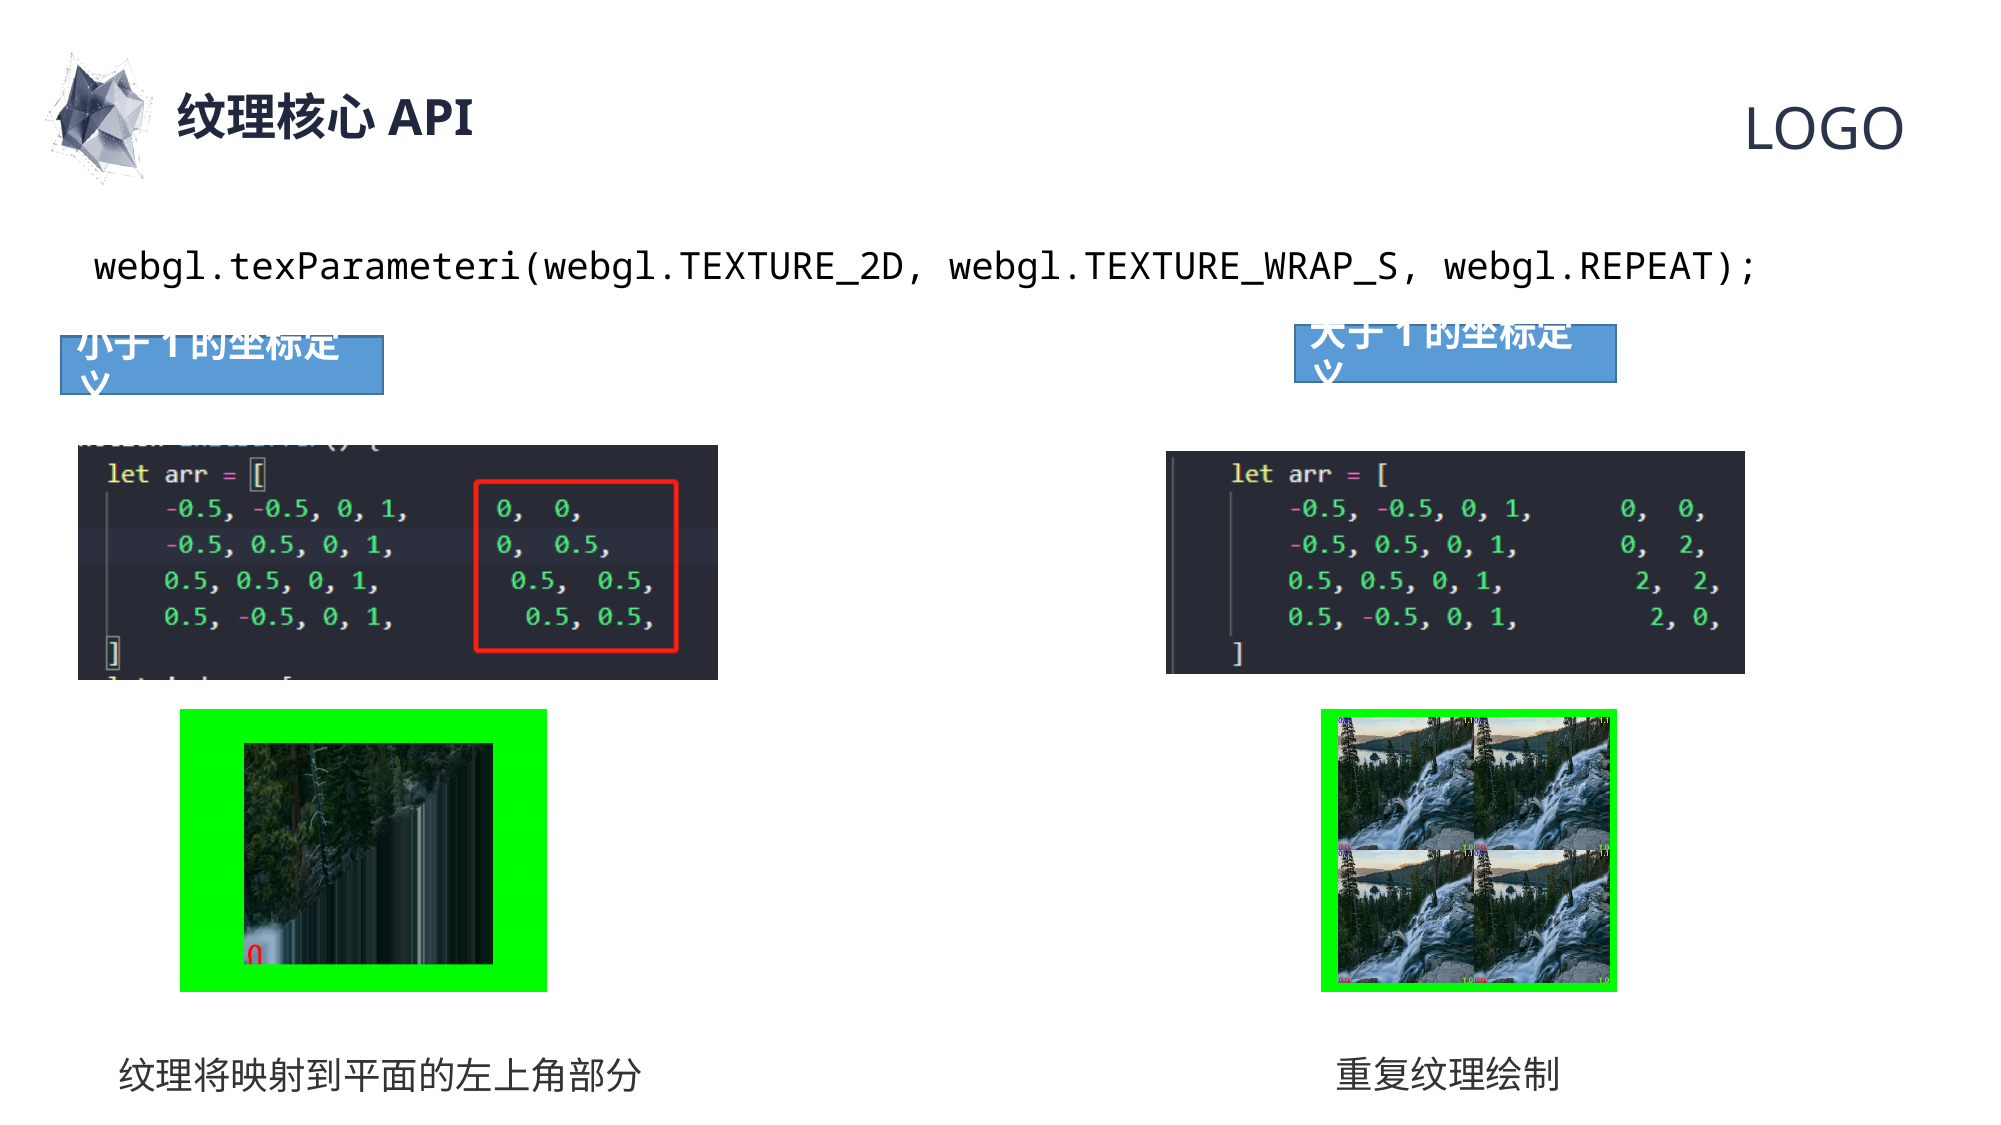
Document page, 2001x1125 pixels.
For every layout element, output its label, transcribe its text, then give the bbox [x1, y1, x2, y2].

text_box 重复纹理绘制 [1321, 1043, 1661, 1104]
text_box 小于1的坐标定义 [60, 335, 384, 395]
picture [1321, 709, 1617, 992]
picture [78, 445, 718, 680]
picture [1166, 451, 1745, 674]
text_box 纹理核心API [176, 70, 474, 153]
picture [0, 0, 188, 212]
text_box 大于1的坐标定义 [1294, 324, 1617, 383]
text_box webgl.texParameteri(webgl.TEXTURE_2D, webgl.TEXTURE_WRAP_S, webgl.REPEAT); [78, 212, 1850, 295]
text_box 纹理将映射到平面的左上角部分 [103, 1044, 769, 1105]
picture [179, 709, 547, 992]
